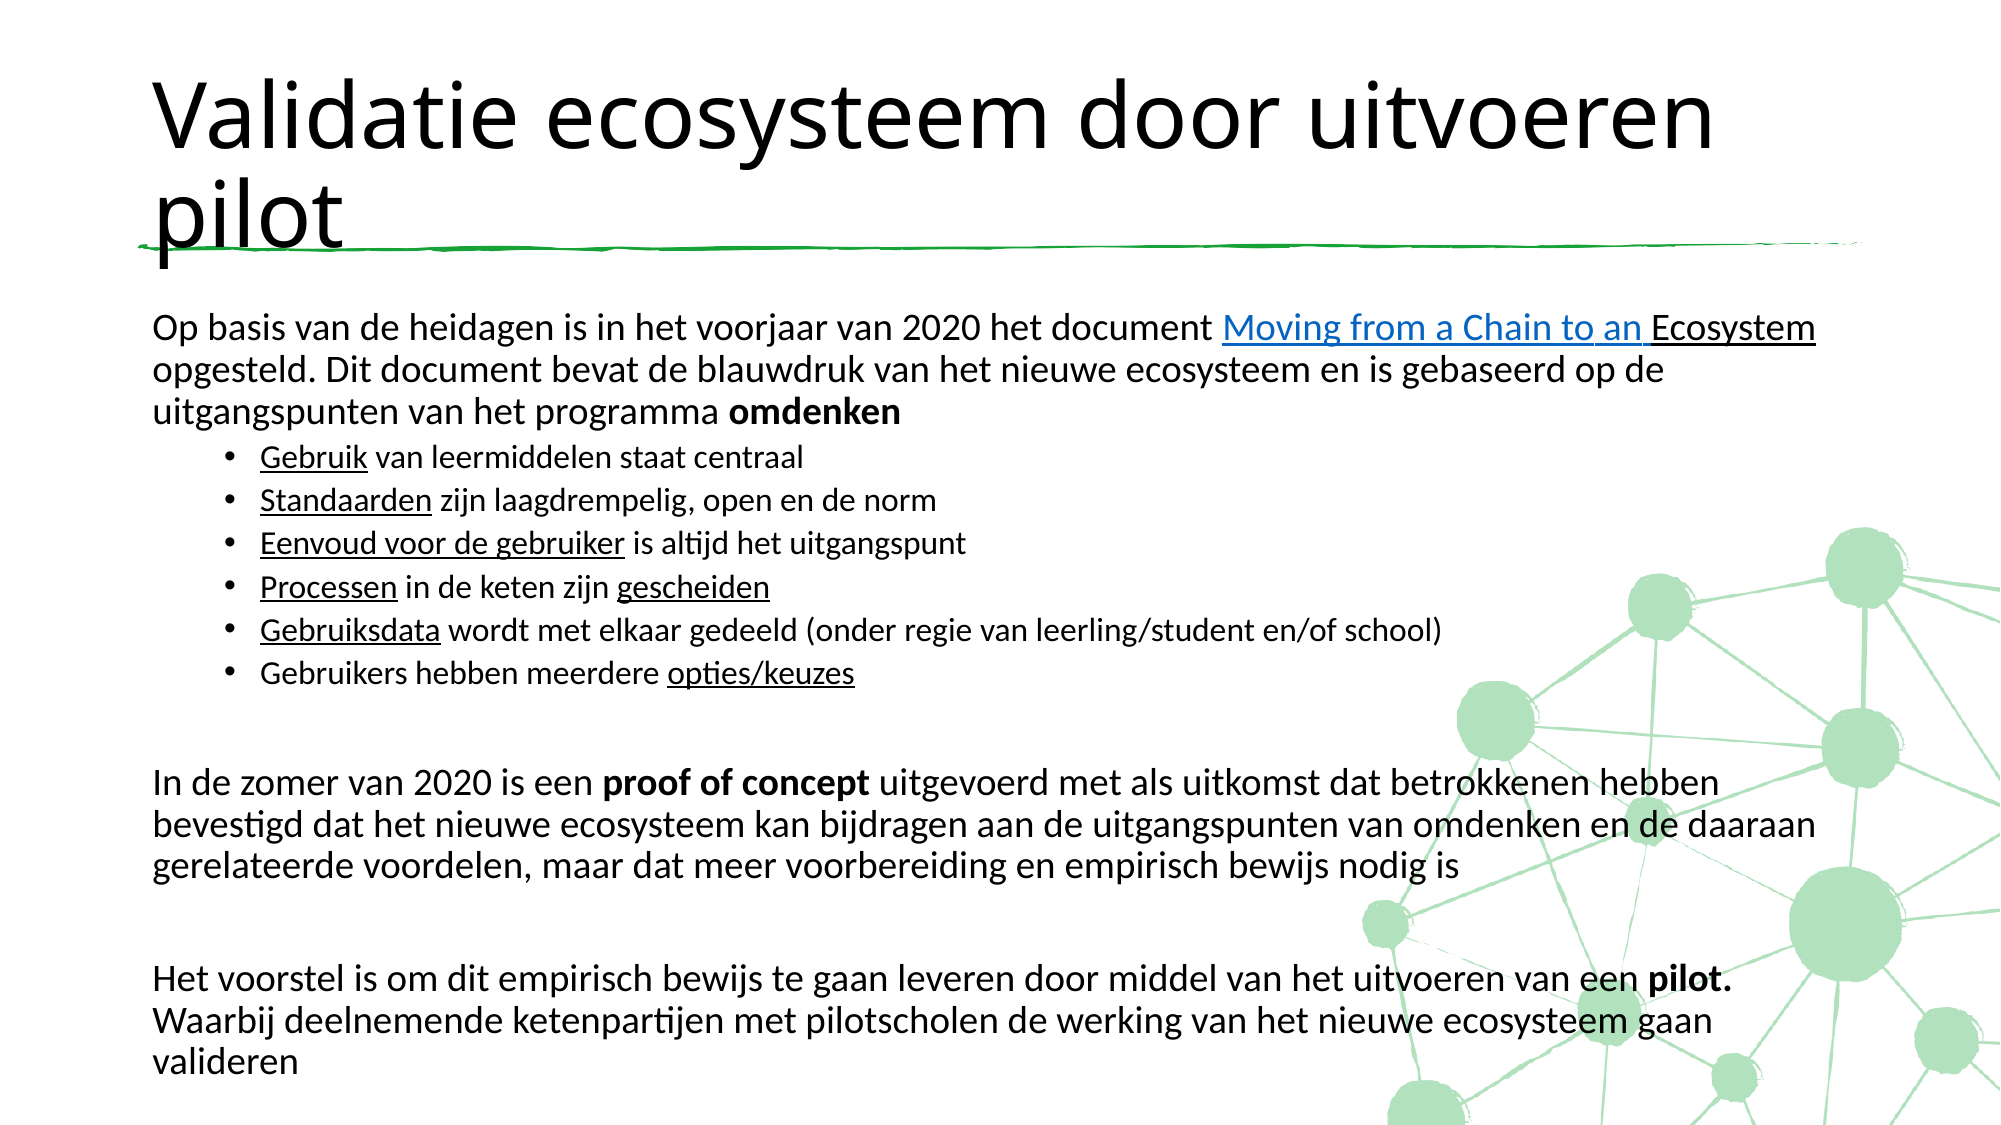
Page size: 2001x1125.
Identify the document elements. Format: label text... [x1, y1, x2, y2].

title Validatie ecosysteem door uitvoeren pilot [137, 59, 1863, 278]
list Op basis van de heidagen is in het voorjaar van 2020 het document Moving from a Chain to an Ecosystem opgesteld. Dit document bevat de blauwdruk van het nieuwe ecosysteem en is gebaseerd op de uitgangspunten van het programma omdenken Gebruik van leermiddelen staat centraal Standaarden zijn laagdrempelig, open en de norm Eenvoud voor de gebruiker is altijd het uitgangspunt Processen in de keten zijn gescheiden Gebruiksdata wordt met elkaar gedeeld (onder regie van leerling/student en/of school) Gebruikers hebben meerdere opties/keuzes In de zomer van 2020 is een proof of concept uitgevoerd met als uitkomst dat betrokkenen hebben bevestigd dat het nieuwe ecosysteem kan bijdragen aan de uitgangspunten van omdenken en de daaraan gerelateerde voordelen, maar dat meer voorbereiding en empirisch bewijs nodig is Het voorstel is om dit empirisch bewijs te gaan leveren door middel van het uitvoeren van een pilot. Waarbij deelnemende ketenpartijen met pilotscholen de werking van het nieuwe ecosysteem gaan valideren [137, 299, 1863, 1100]
